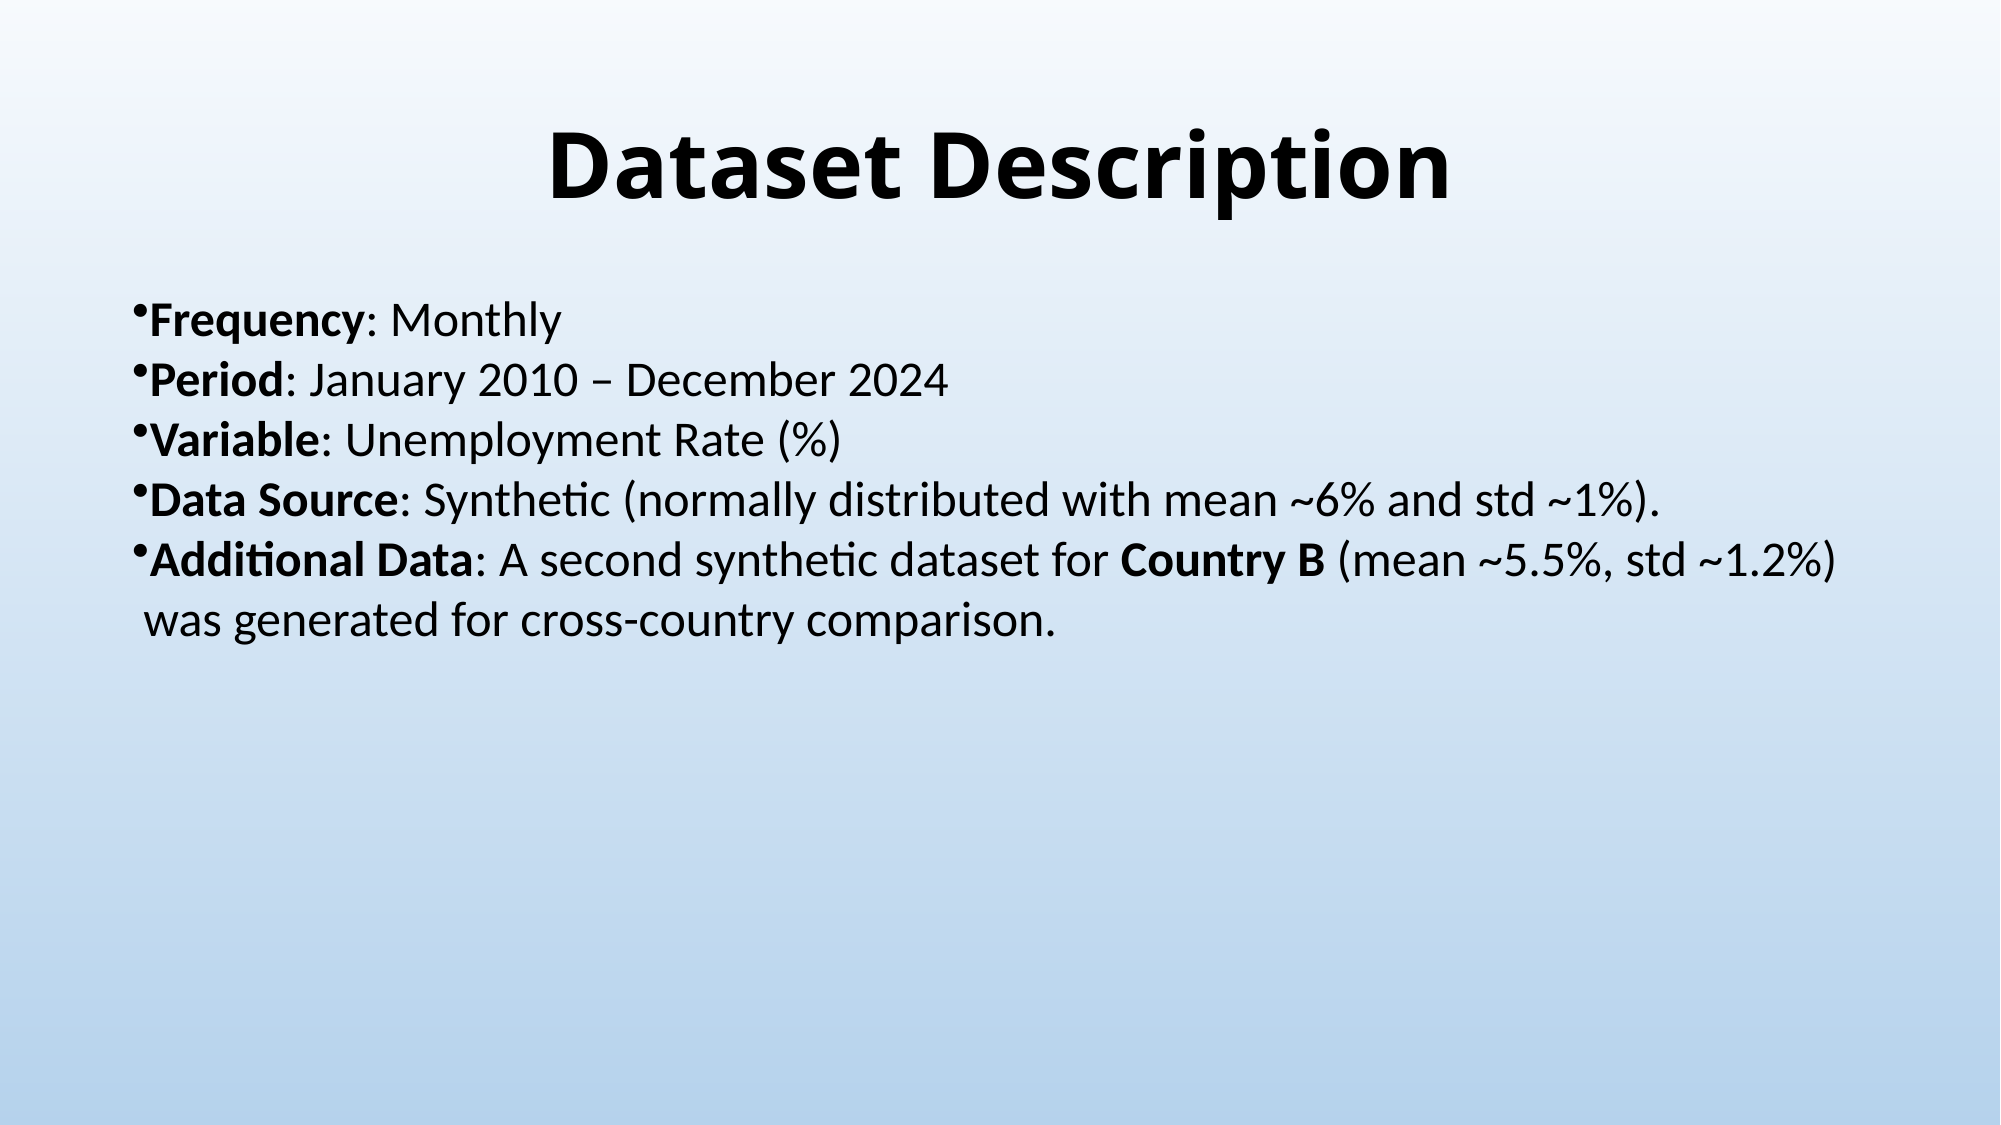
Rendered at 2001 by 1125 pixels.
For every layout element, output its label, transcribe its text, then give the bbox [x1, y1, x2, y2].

list Frequency: Monthly Period: January 2010 – December 2024 Variable: Unemployment Rate (%) Data Source: Synthetic (normally distributed with mean ~6% and std ~1%). Additional Data: A second synthetic dataset for Country B (mean ~5.5%, std ~1.2%) was generated for cross-country comparison. [117, 140, 1925, 793]
title Dataset Description [137, 59, 1863, 140]
